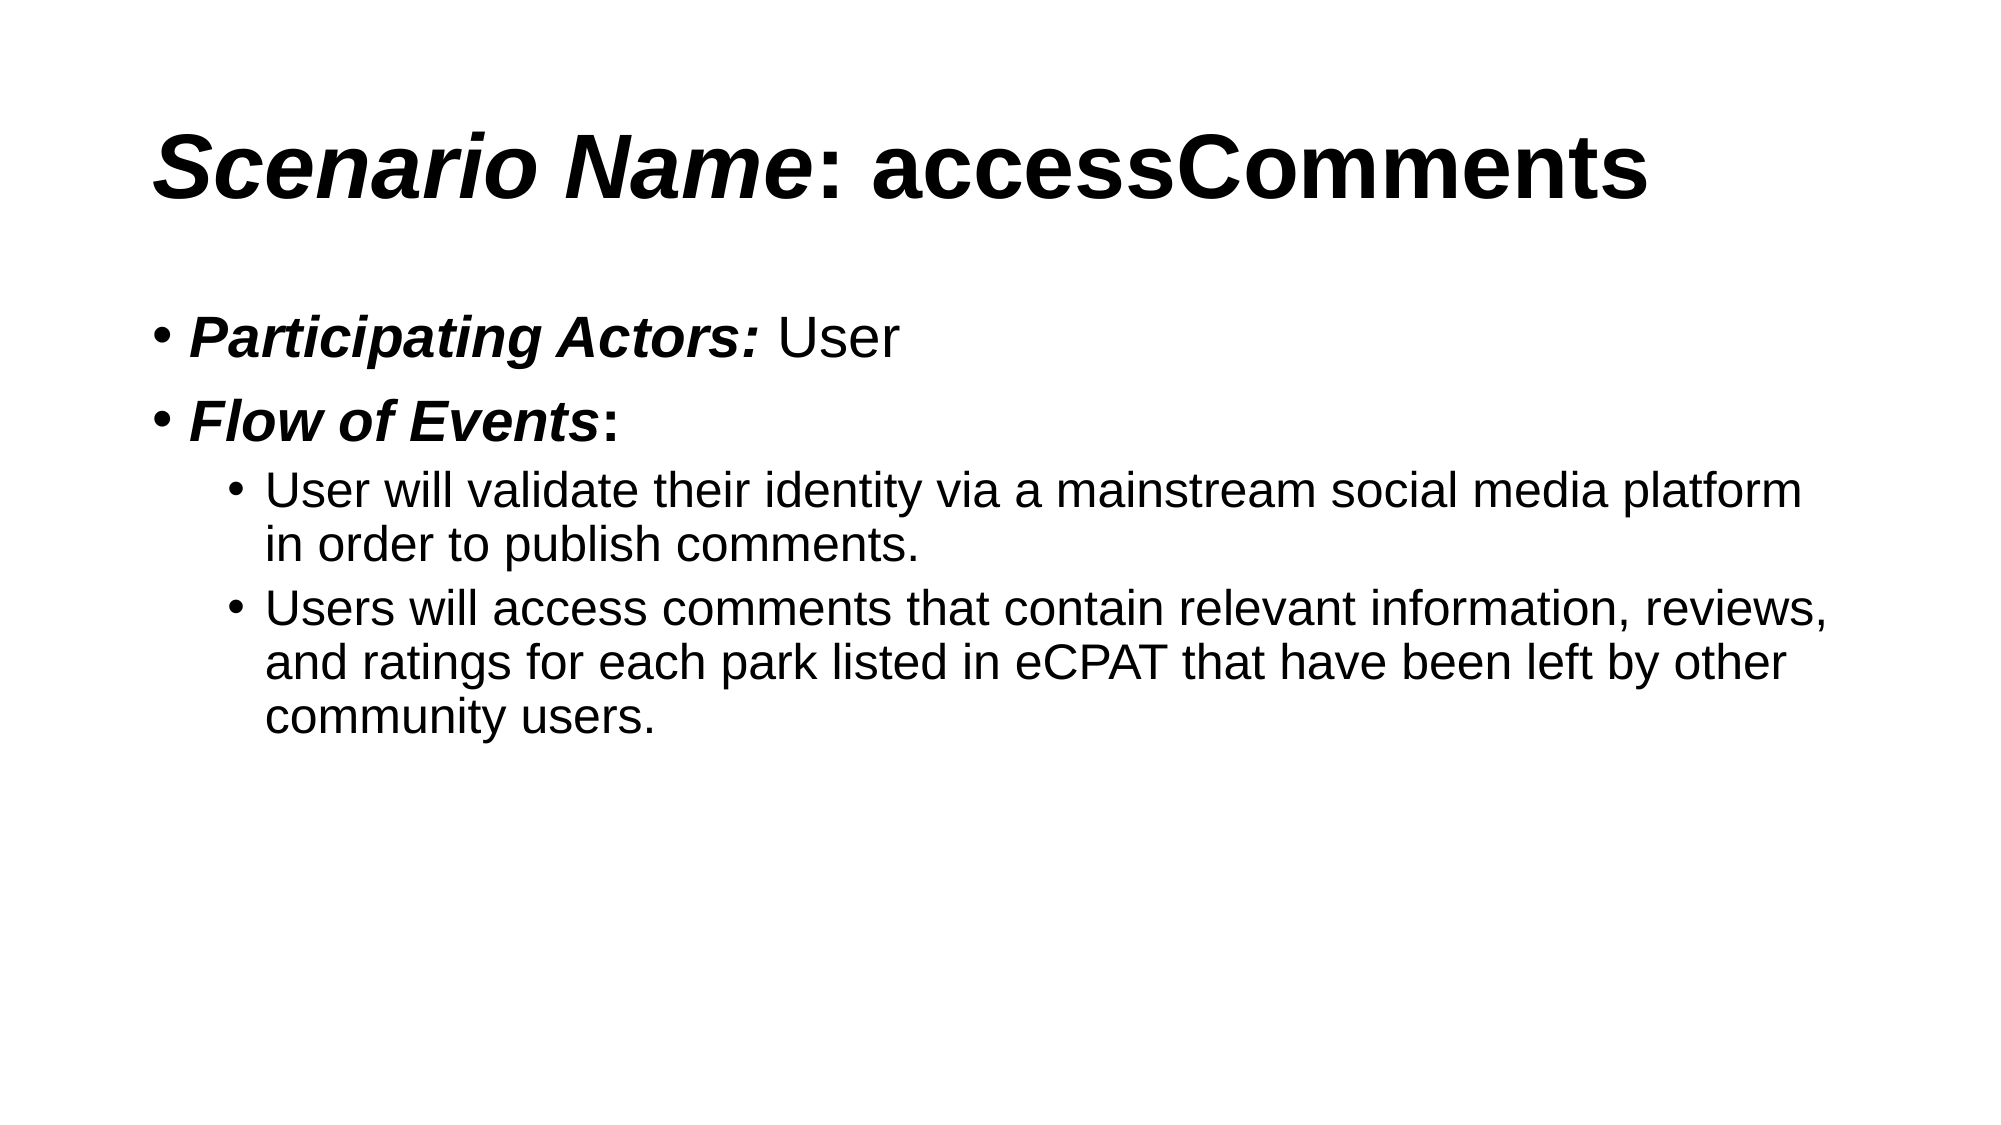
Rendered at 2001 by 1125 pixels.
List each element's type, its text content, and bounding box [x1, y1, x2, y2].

list Participating Actors: User Flow of Events: User will validate their identity via a mainstream social media platform in order to publish comments. Users will access comments that contain relevant information, reviews, and ratings for each park listed in eCPAT that have been left by other community users. [137, 299, 1863, 1014]
title Scenario Name: accessComments [137, 59, 1863, 278]
